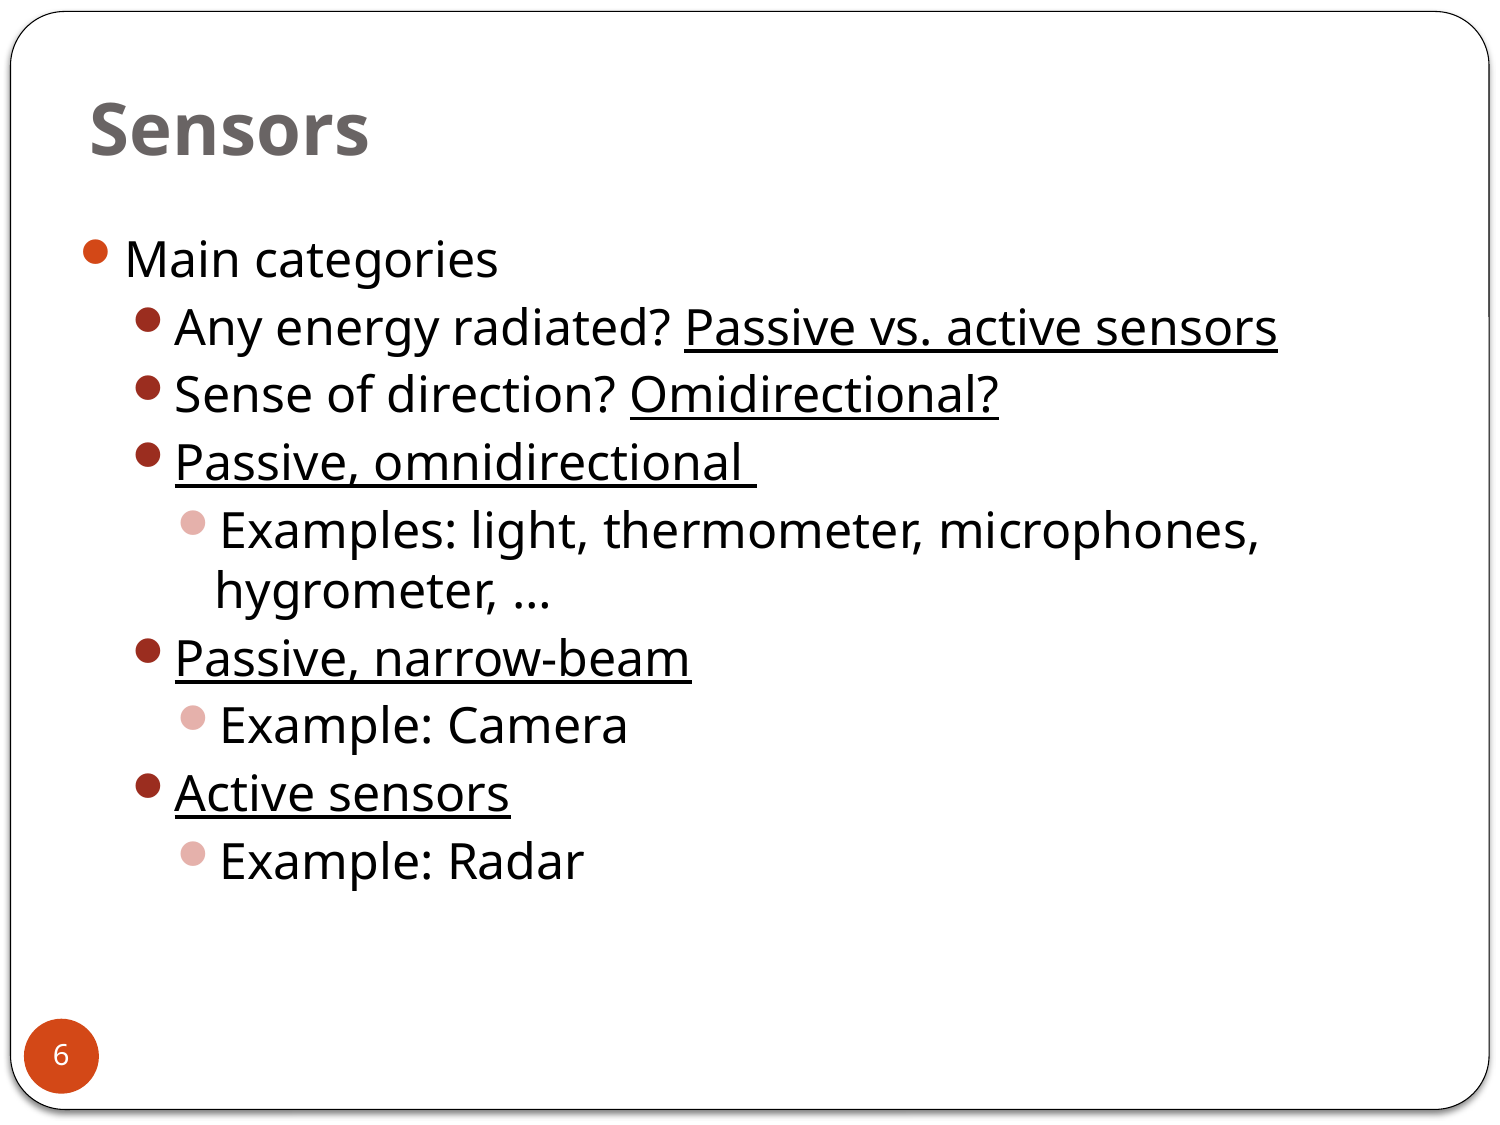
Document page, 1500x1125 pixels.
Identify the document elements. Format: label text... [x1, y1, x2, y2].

slide_number 6 [23, 1018, 99, 1094]
list Main categories Any energy radiated? Passive vs. active sensors Sense of direction? Omidirectional? Passive, omnidirectional Examples: light, thermometer, microphones, hygrometer, … Passive, narrow-beam Example: Camera Active sensors Example: Radar [64, 220, 1415, 1012]
title Sensors [75, 75, 1425, 185]
